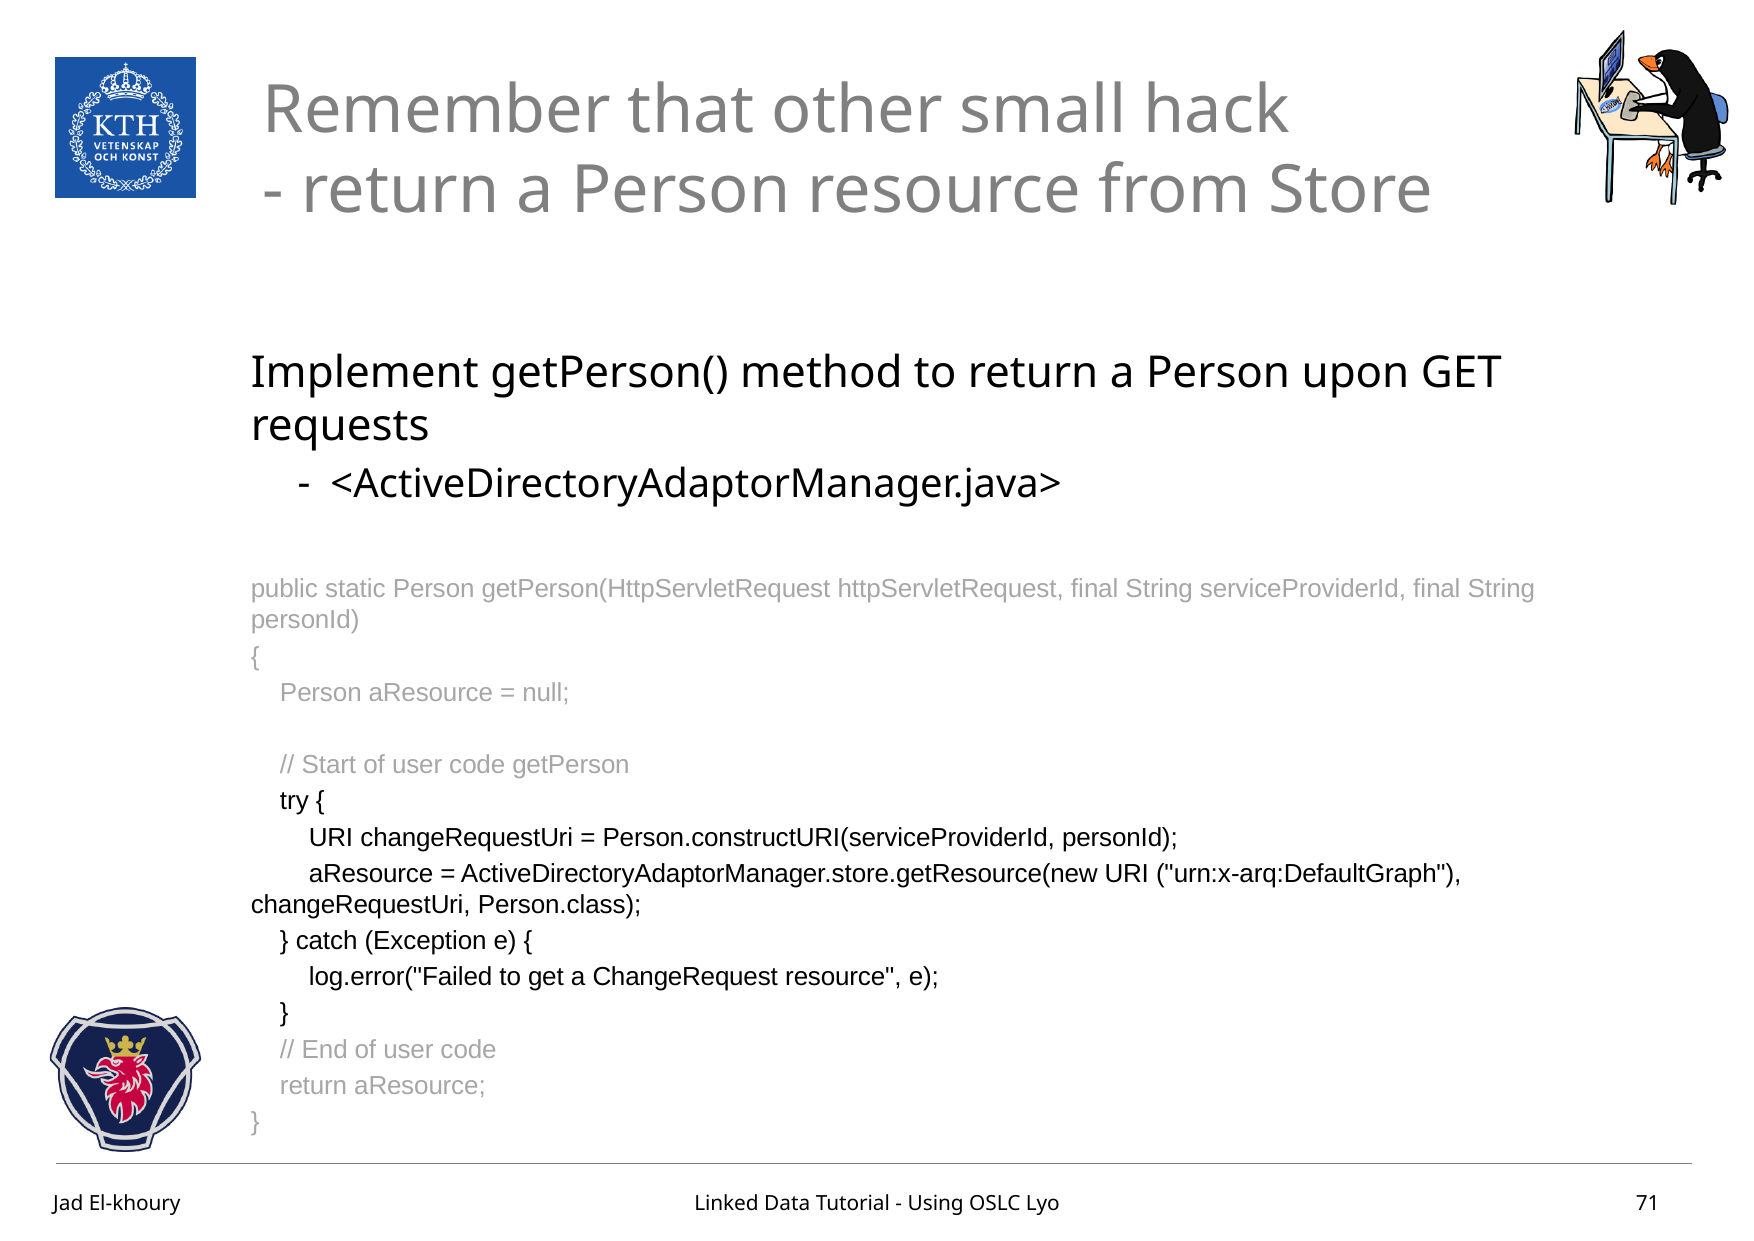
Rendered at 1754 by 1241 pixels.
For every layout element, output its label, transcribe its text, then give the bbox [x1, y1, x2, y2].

picture [49, 1007, 202, 1152]
slide_number 71 [1621, 1182, 1692, 1223]
picture [1561, 11, 1744, 219]
title Remember that other small hack - return a Person resource from Store [262, 57, 1681, 234]
picture [55, 57, 196, 198]
list Implement getPerson() method to return a Person upon GET requests <ActiveDirectoryAdaptorManager.java> public static Person getPerson(HttpServletRequest httpServletRequest, final String serviceProviderId, final String personId) { Person aResource = null; // Start of user code getPerson try { URI changeRequestUri = Person.constructURI(serviceProviderId, personId); aResource = ActiveDirectoryAdaptorManager.store.getResource(new URI ("urn:x-arq:DefaultGraph"), changeRequestUri, Person.class); } catch (Exception e) { log.error("Failed to get a ChangeRequest resource", e); } // End of user code return aResource; } [250, 336, 1628, 1152]
